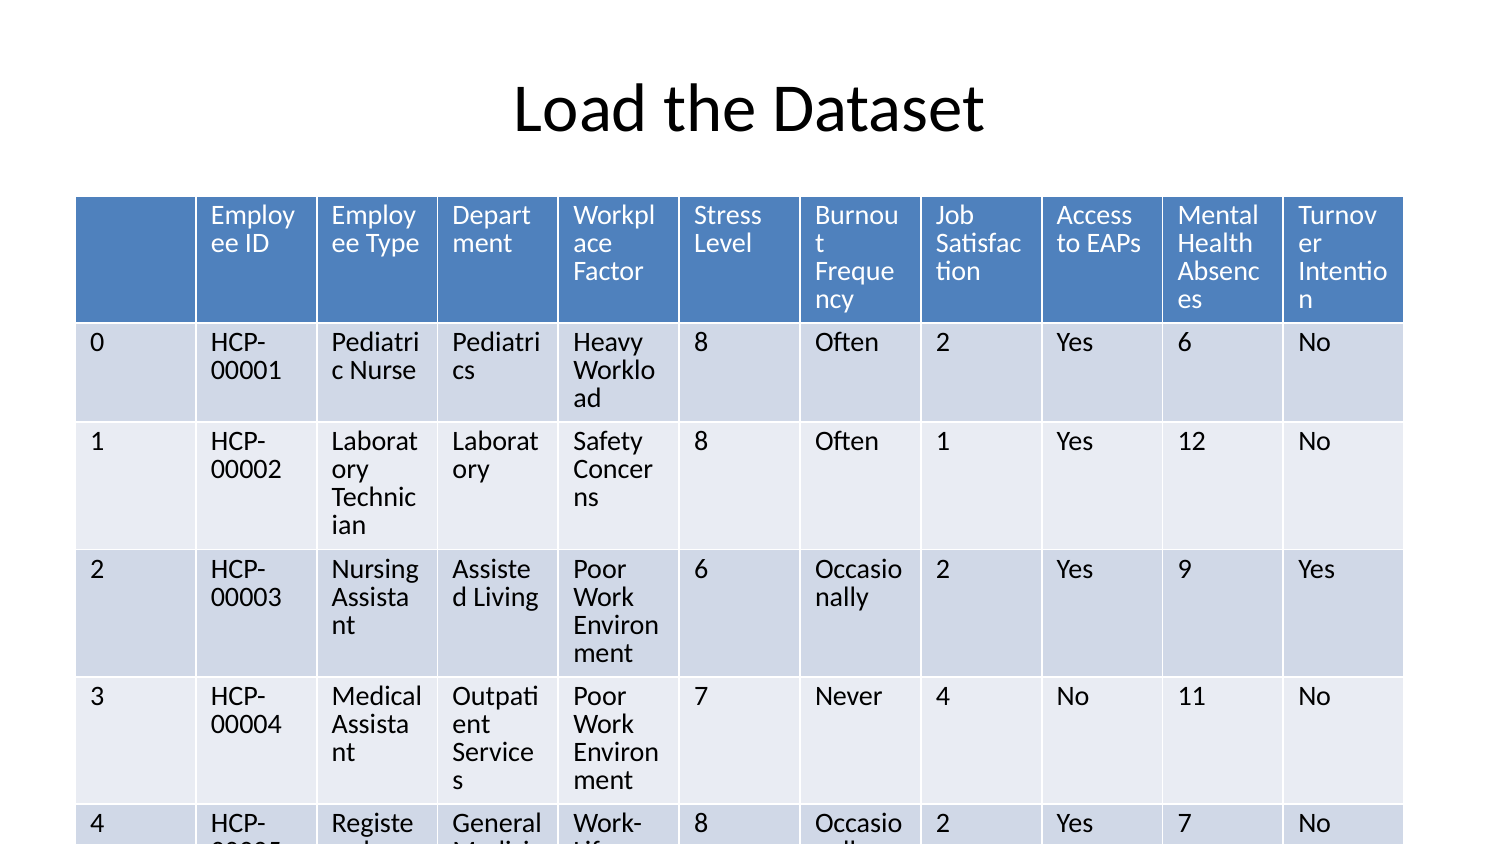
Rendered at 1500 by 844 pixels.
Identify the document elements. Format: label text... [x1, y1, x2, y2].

table_cell 4 [922, 678, 1041, 803]
table_cell 8 [680, 324, 799, 421]
table_cell Yes [1043, 805, 1162, 844]
table_cell 0 [76, 324, 195, 421]
table_cell 11 [1163, 678, 1282, 803]
table_cell Occasionally [801, 550, 920, 676]
table_cell 6 [680, 550, 799, 676]
title Load the Dataset [75, 33, 1425, 175]
table_cell No [1284, 324, 1403, 421]
table_cell 8 [680, 805, 799, 844]
table_header Employee Type [318, 197, 437, 322]
table_cell 2 [76, 550, 195, 676]
table_header Burnout Frequency [801, 197, 920, 322]
table_cell Poor Work Environment [559, 678, 678, 803]
table_cell 1 [76, 423, 195, 549]
table_cell 8 [680, 423, 799, 549]
table_header [76, 197, 195, 322]
table_cell HCP-00003 [197, 550, 316, 676]
table_cell No [1284, 678, 1403, 803]
table_header Workplace Factor [559, 197, 678, 322]
table_header Mental Health Absences [1163, 197, 1282, 322]
table_cell Never [801, 678, 920, 803]
table_cell Safety Concerns [559, 423, 678, 549]
table_header Department [438, 197, 557, 322]
table_cell No [1043, 678, 1162, 803]
table_header Stress Level [680, 197, 799, 322]
table_cell 3 [76, 678, 195, 803]
table_cell No [1284, 423, 1403, 549]
table_cell Laboratory [438, 423, 557, 549]
table_cell Often [801, 324, 920, 421]
table_cell Pediatric Nurse [318, 324, 437, 421]
table_cell 2 [922, 550, 1041, 676]
table_cell Occasionally [801, 805, 920, 844]
table_cell Yes [1043, 423, 1162, 549]
table_header Job Satisfaction [922, 197, 1041, 322]
table_cell 9 [1163, 550, 1282, 676]
table_cell Yes [1043, 550, 1162, 676]
table_cell Heavy Workload [559, 324, 678, 421]
table_cell HCP-00004 [197, 678, 316, 803]
table_header Access to EAPs [1043, 197, 1162, 322]
table_header Turnover Intention [1284, 197, 1403, 322]
table_cell Outpatient Services [438, 678, 557, 803]
table_cell Poor Work Environment [559, 550, 678, 676]
table_cell 1 [922, 423, 1041, 549]
table_cell Nursing Assistant [318, 550, 437, 676]
table_header Employee ID [197, 197, 316, 322]
table_cell Yes [1043, 324, 1162, 421]
table_cell HCP-00001 [197, 324, 316, 421]
table_cell 2 [922, 324, 1041, 421]
table_cell No [1284, 805, 1403, 844]
table_cell 7 [1163, 805, 1282, 844]
table_cell 12 [1163, 423, 1282, 549]
table_cell Yes [1284, 550, 1403, 676]
table_cell Pediatrics [438, 324, 557, 421]
table_cell 4 [76, 805, 195, 844]
table_cell HCP-00002 [197, 423, 316, 549]
table_cell Medical Assistant [318, 678, 437, 803]
table_cell 6 [1163, 324, 1282, 421]
table_cell Laboratory Technician [318, 423, 437, 549]
table_cell HCP-00005 [197, 805, 316, 844]
table_cell General Medicine [438, 805, 557, 844]
table_cell Often [801, 423, 920, 549]
table_cell Registered Nurse [318, 805, 437, 844]
table_cell Work-Life Imbalance [559, 805, 678, 844]
table_cell Assisted Living [438, 550, 557, 676]
table_cell 7 [680, 678, 799, 803]
table_cell 2 [922, 805, 1041, 844]
